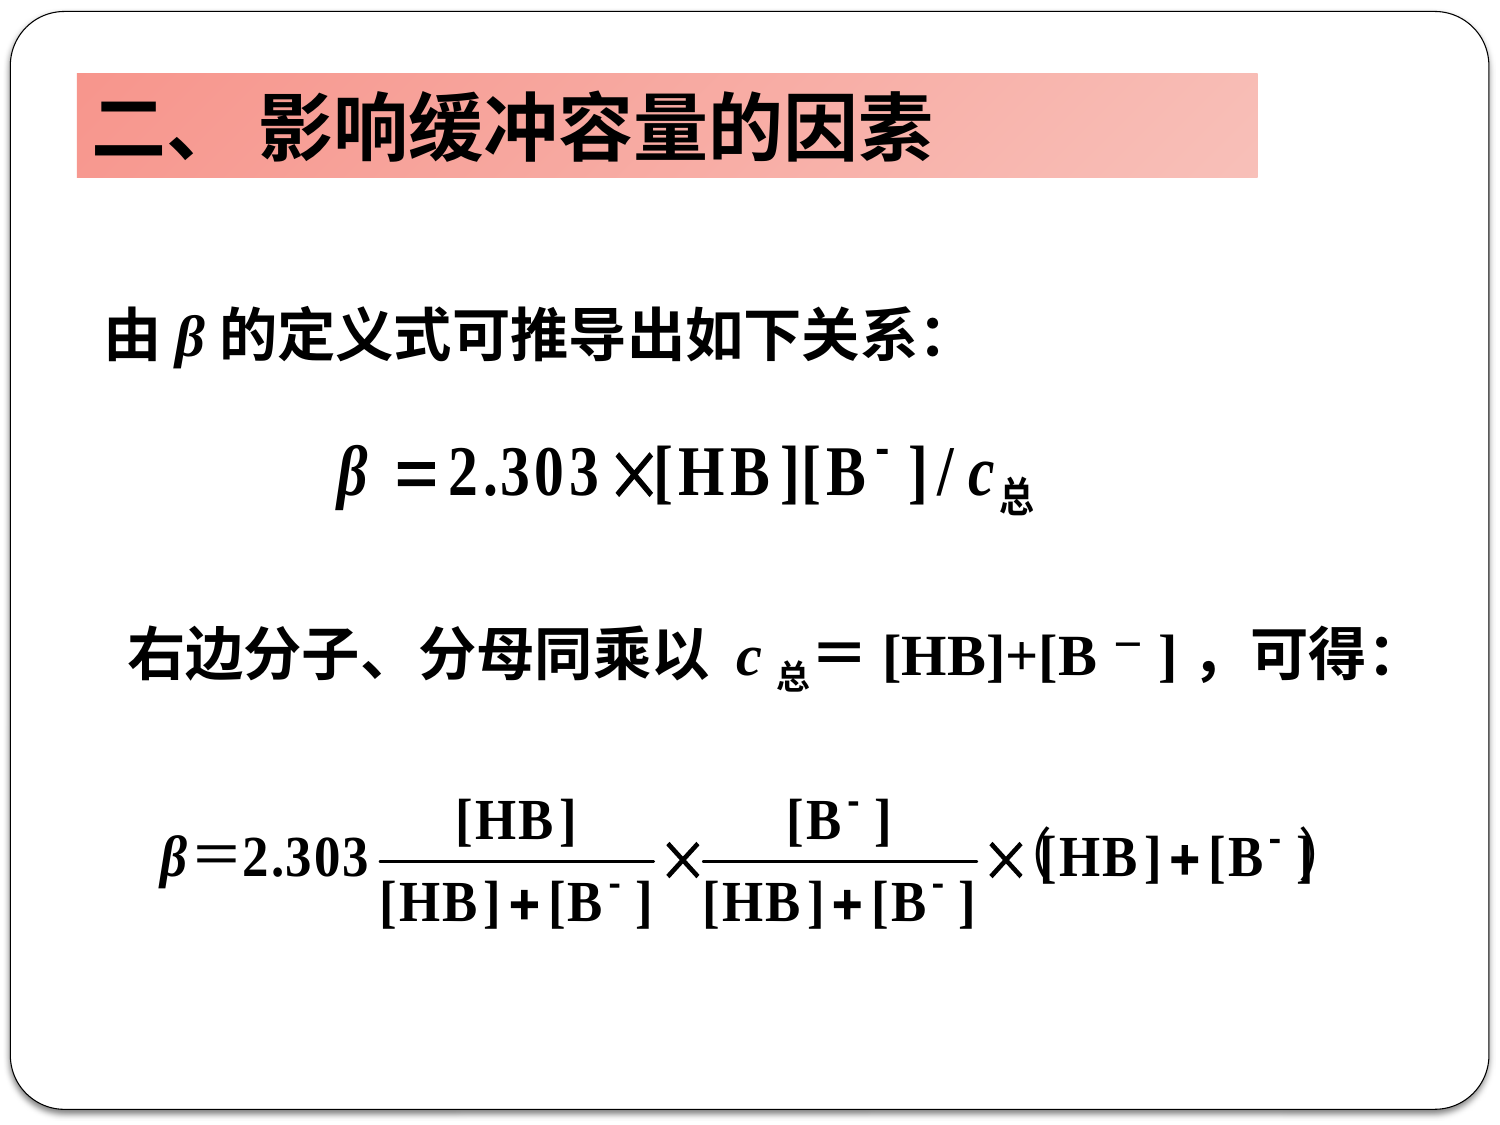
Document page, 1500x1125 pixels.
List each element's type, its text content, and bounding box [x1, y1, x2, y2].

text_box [321, 417, 1049, 533]
text_box 右边分子、分母同乘以 c总＝[HB]+[B－]，可得： [112, 609, 1388, 704]
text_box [147, 774, 1337, 942]
text_box 由β的定义式可推导出如下关系： [88, 290, 1117, 376]
text_box 二、 影响缓冲容量的因素 [76, 73, 1258, 178]
